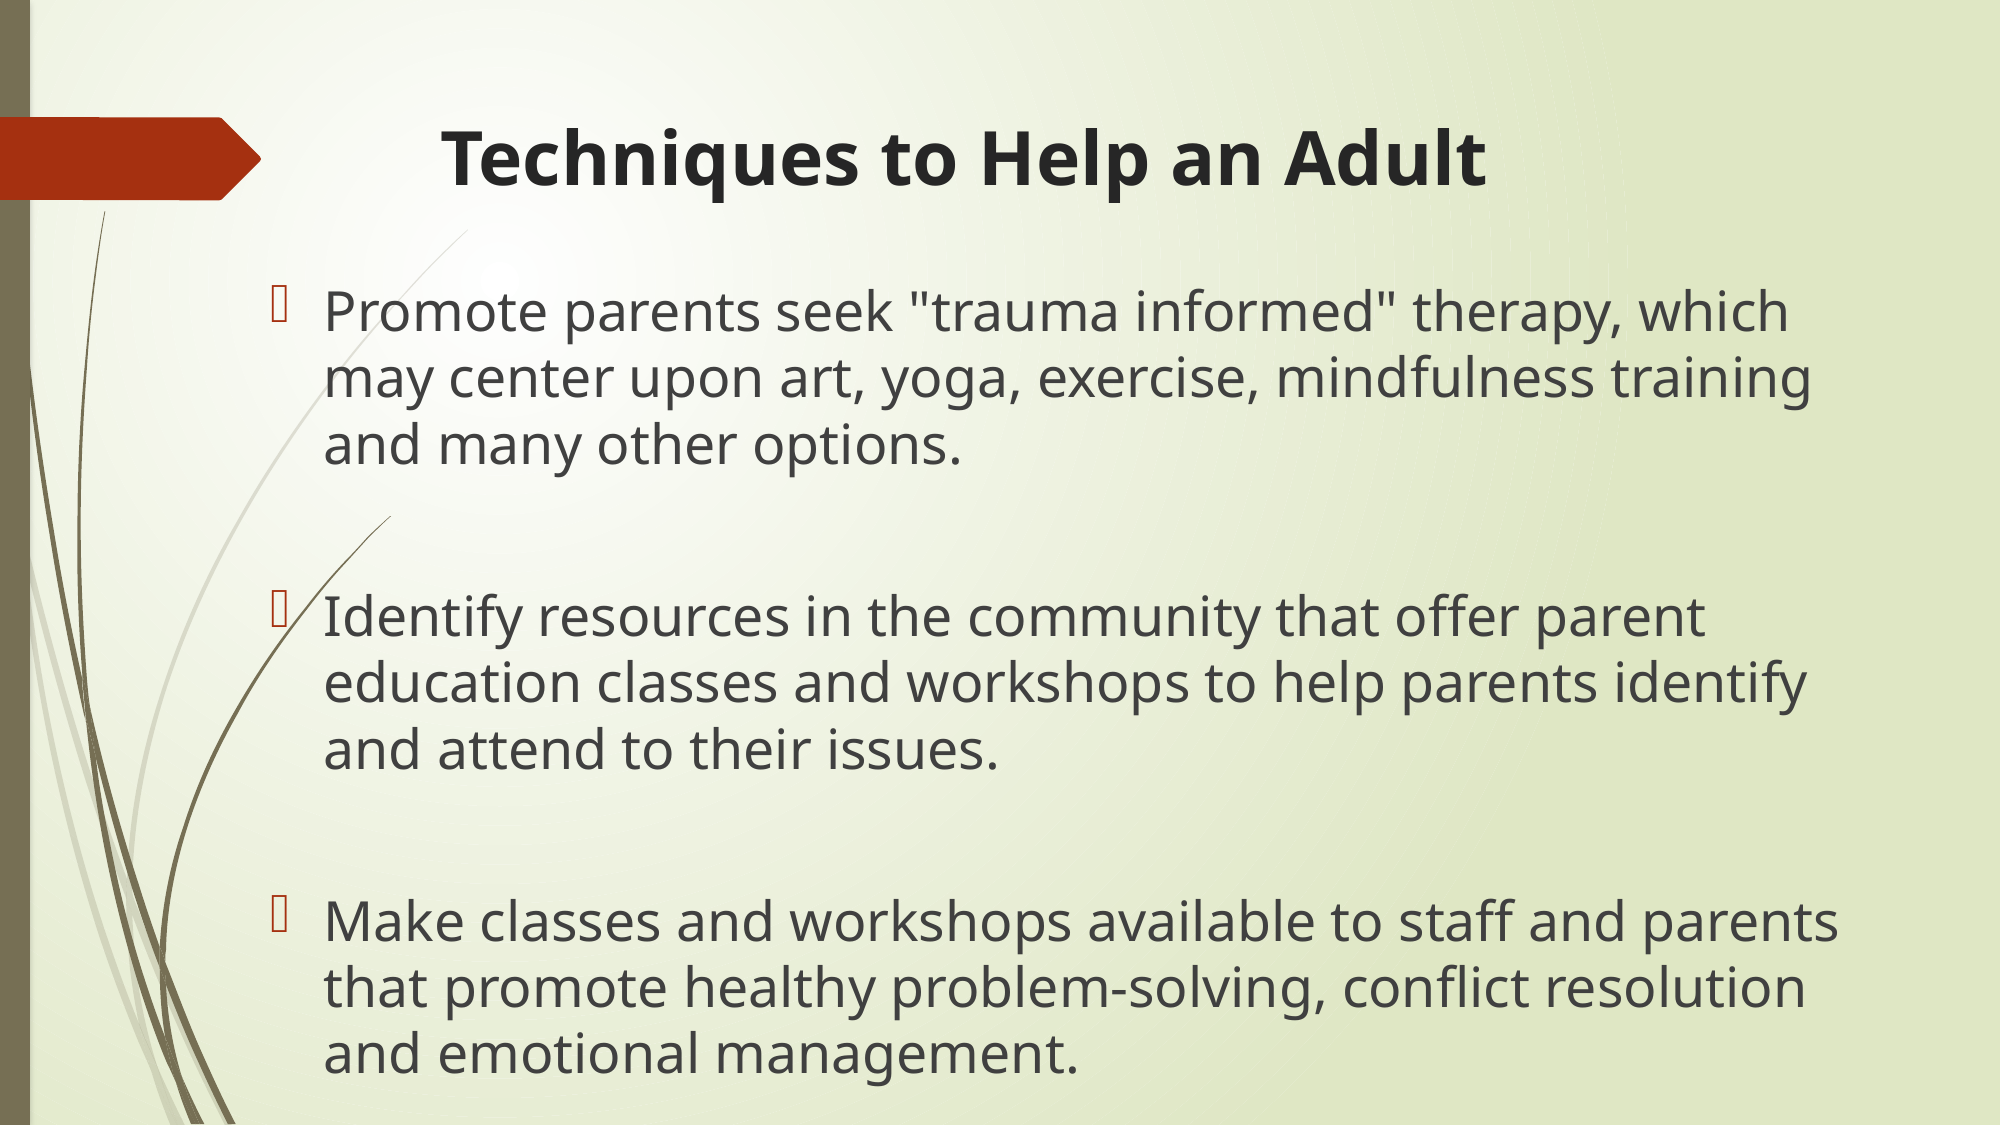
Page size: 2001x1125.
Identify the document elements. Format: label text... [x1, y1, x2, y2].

title Techniques to Help an Adult [425, 102, 1888, 268]
list Promote parents seek "trauma informed" therapy, which may center upon art, yoga, exercise, mindfulness training and many other options. Identify resources in the community that offer parent education classes and workshops to help parents identify and attend to their issues. Make classes and workshops available to staff and parents that promote healthy problem-solving, conflict resolution and emotional management. [255, 268, 1926, 1101]
